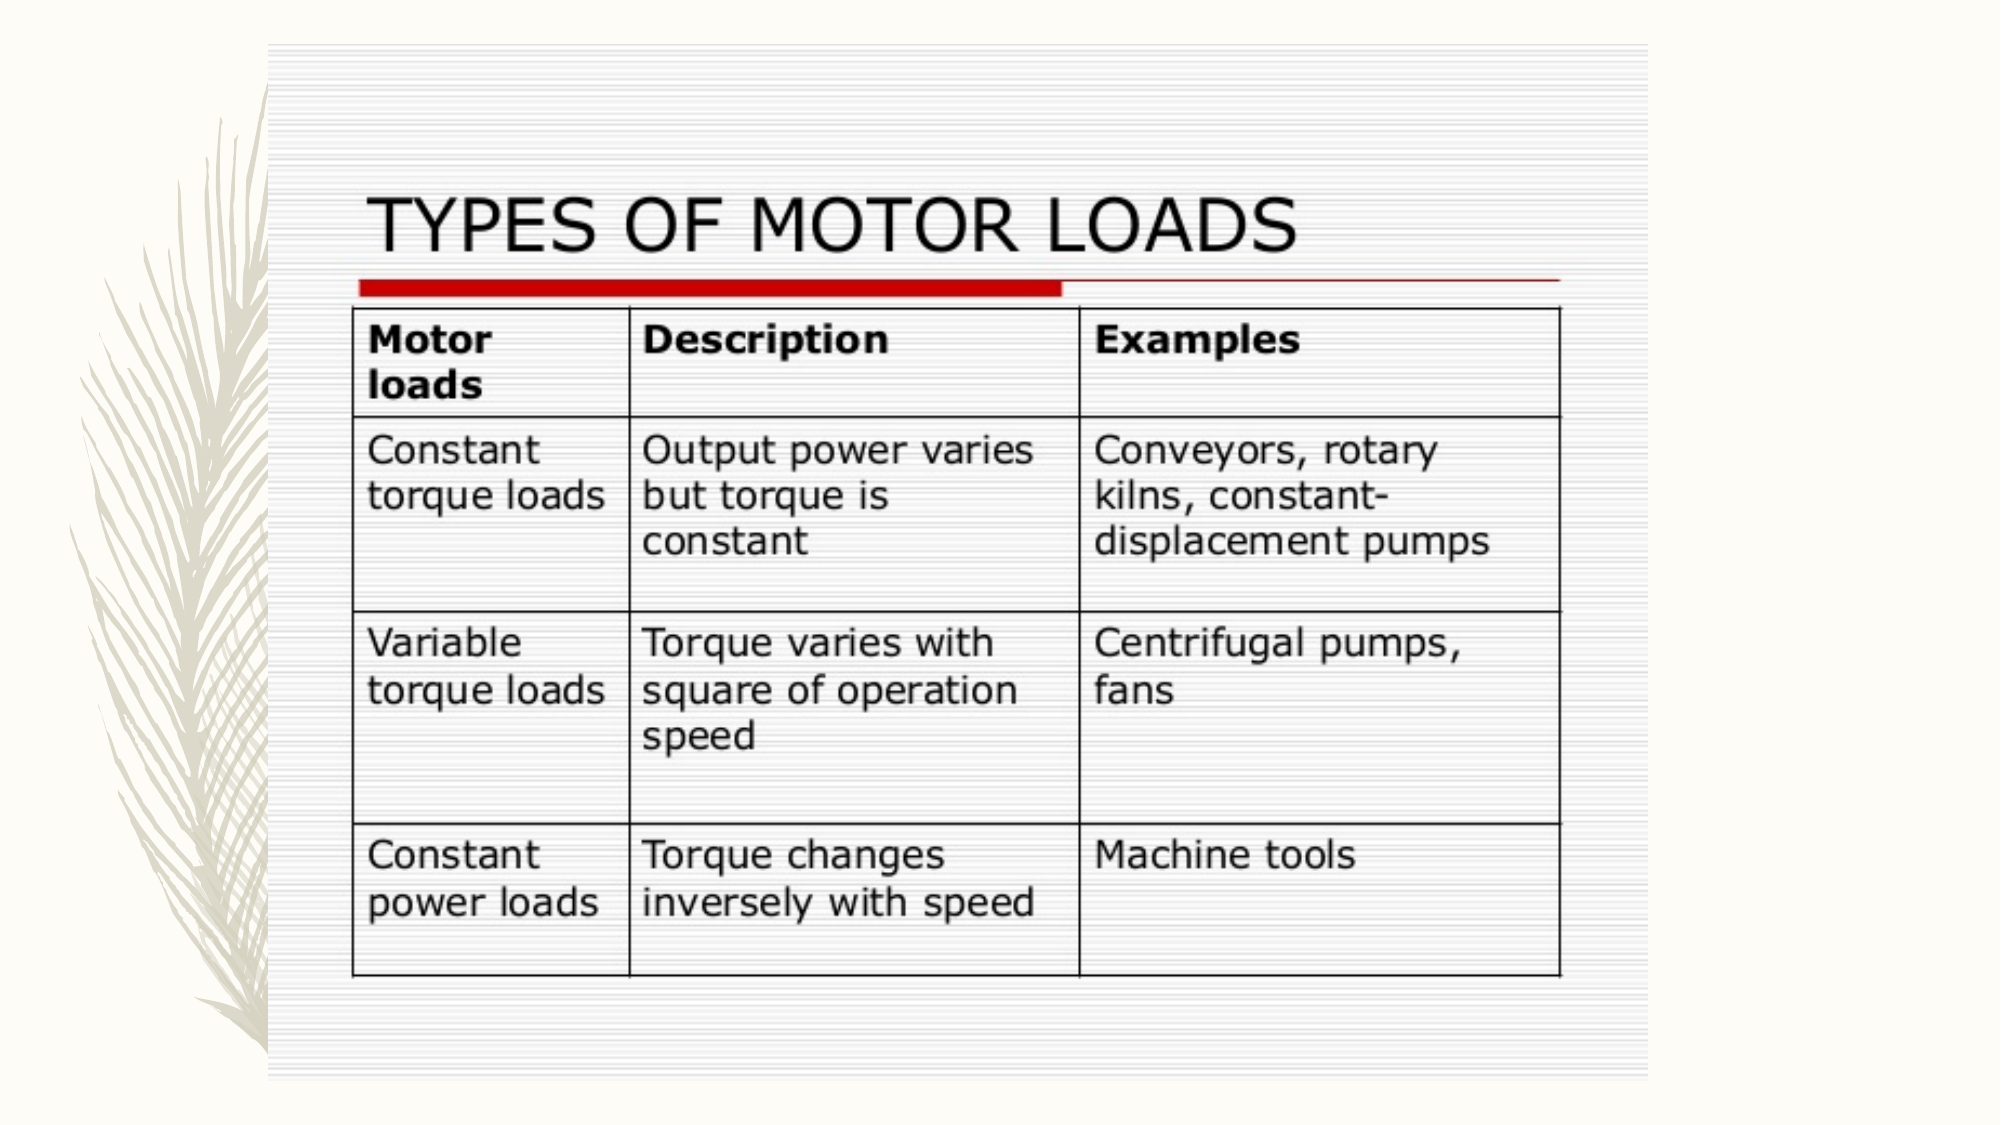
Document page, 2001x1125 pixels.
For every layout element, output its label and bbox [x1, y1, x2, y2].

picture [268, 44, 1648, 1081]
